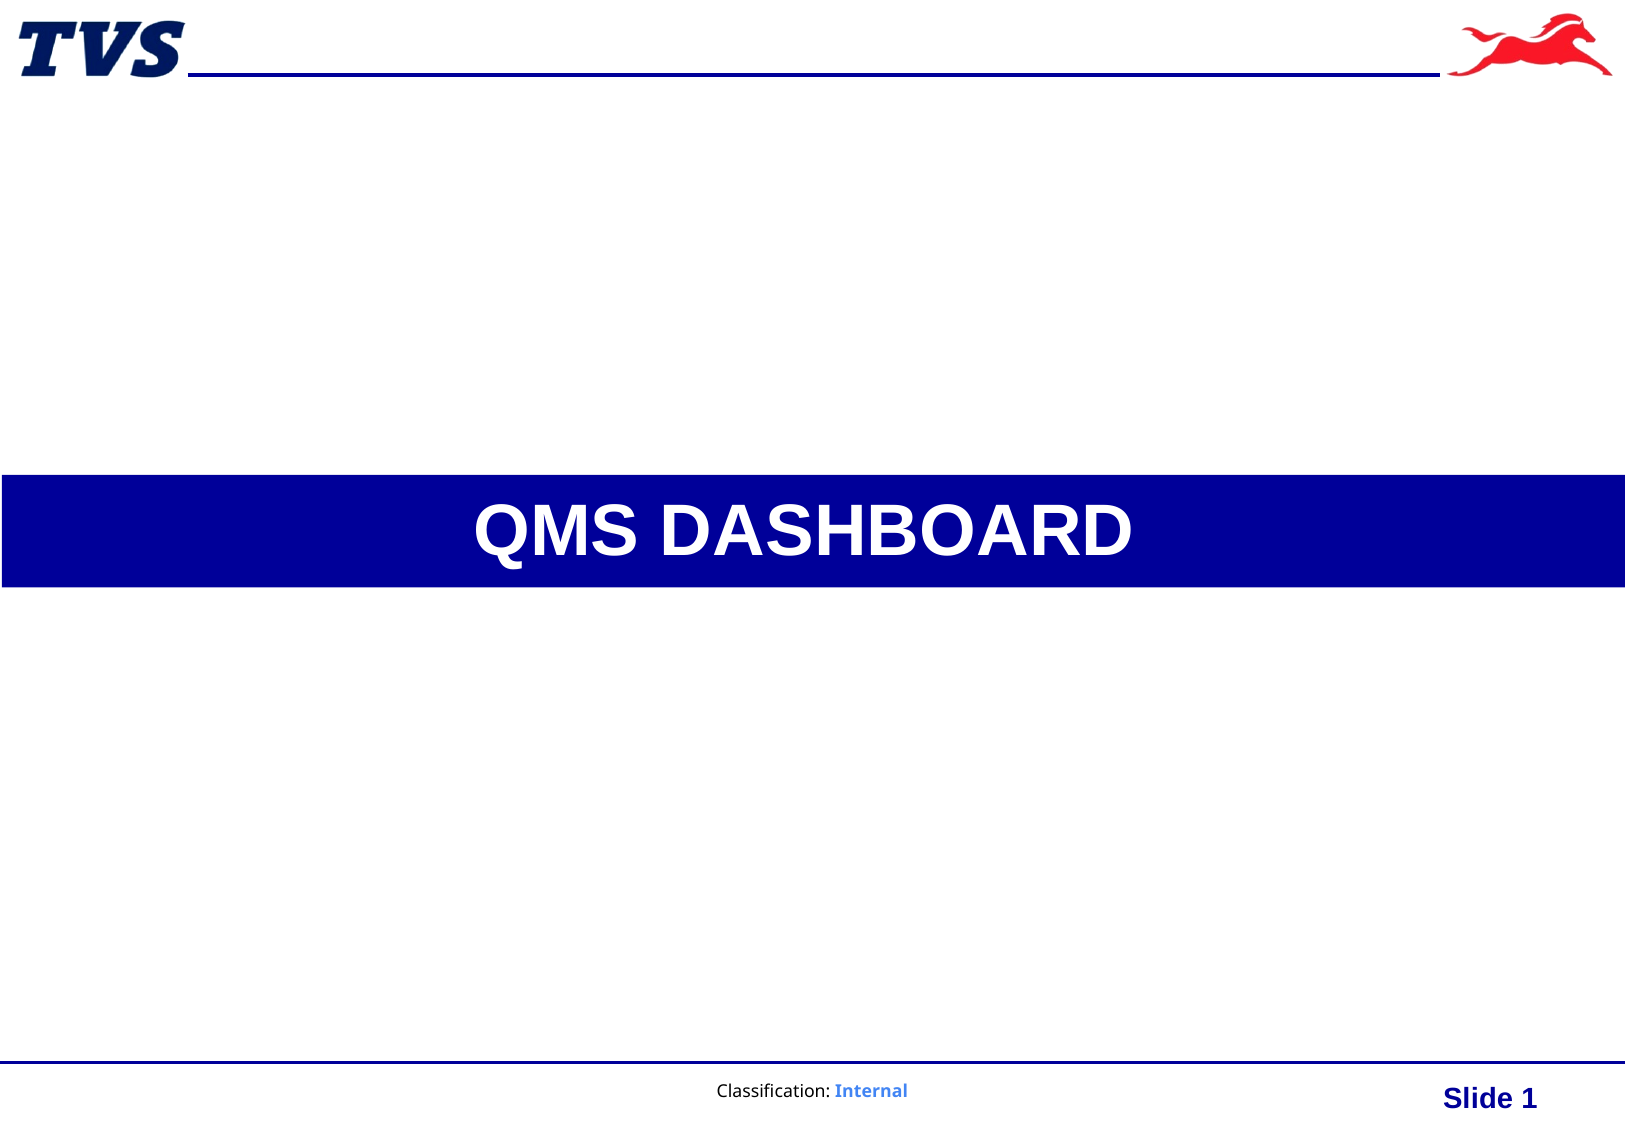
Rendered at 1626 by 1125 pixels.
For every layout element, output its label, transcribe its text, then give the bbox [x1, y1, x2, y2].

picture [1440, 0, 1625, 101]
picture [0, 0, 193, 101]
text_box QMS Dashboard [1, 474, 1625, 588]
